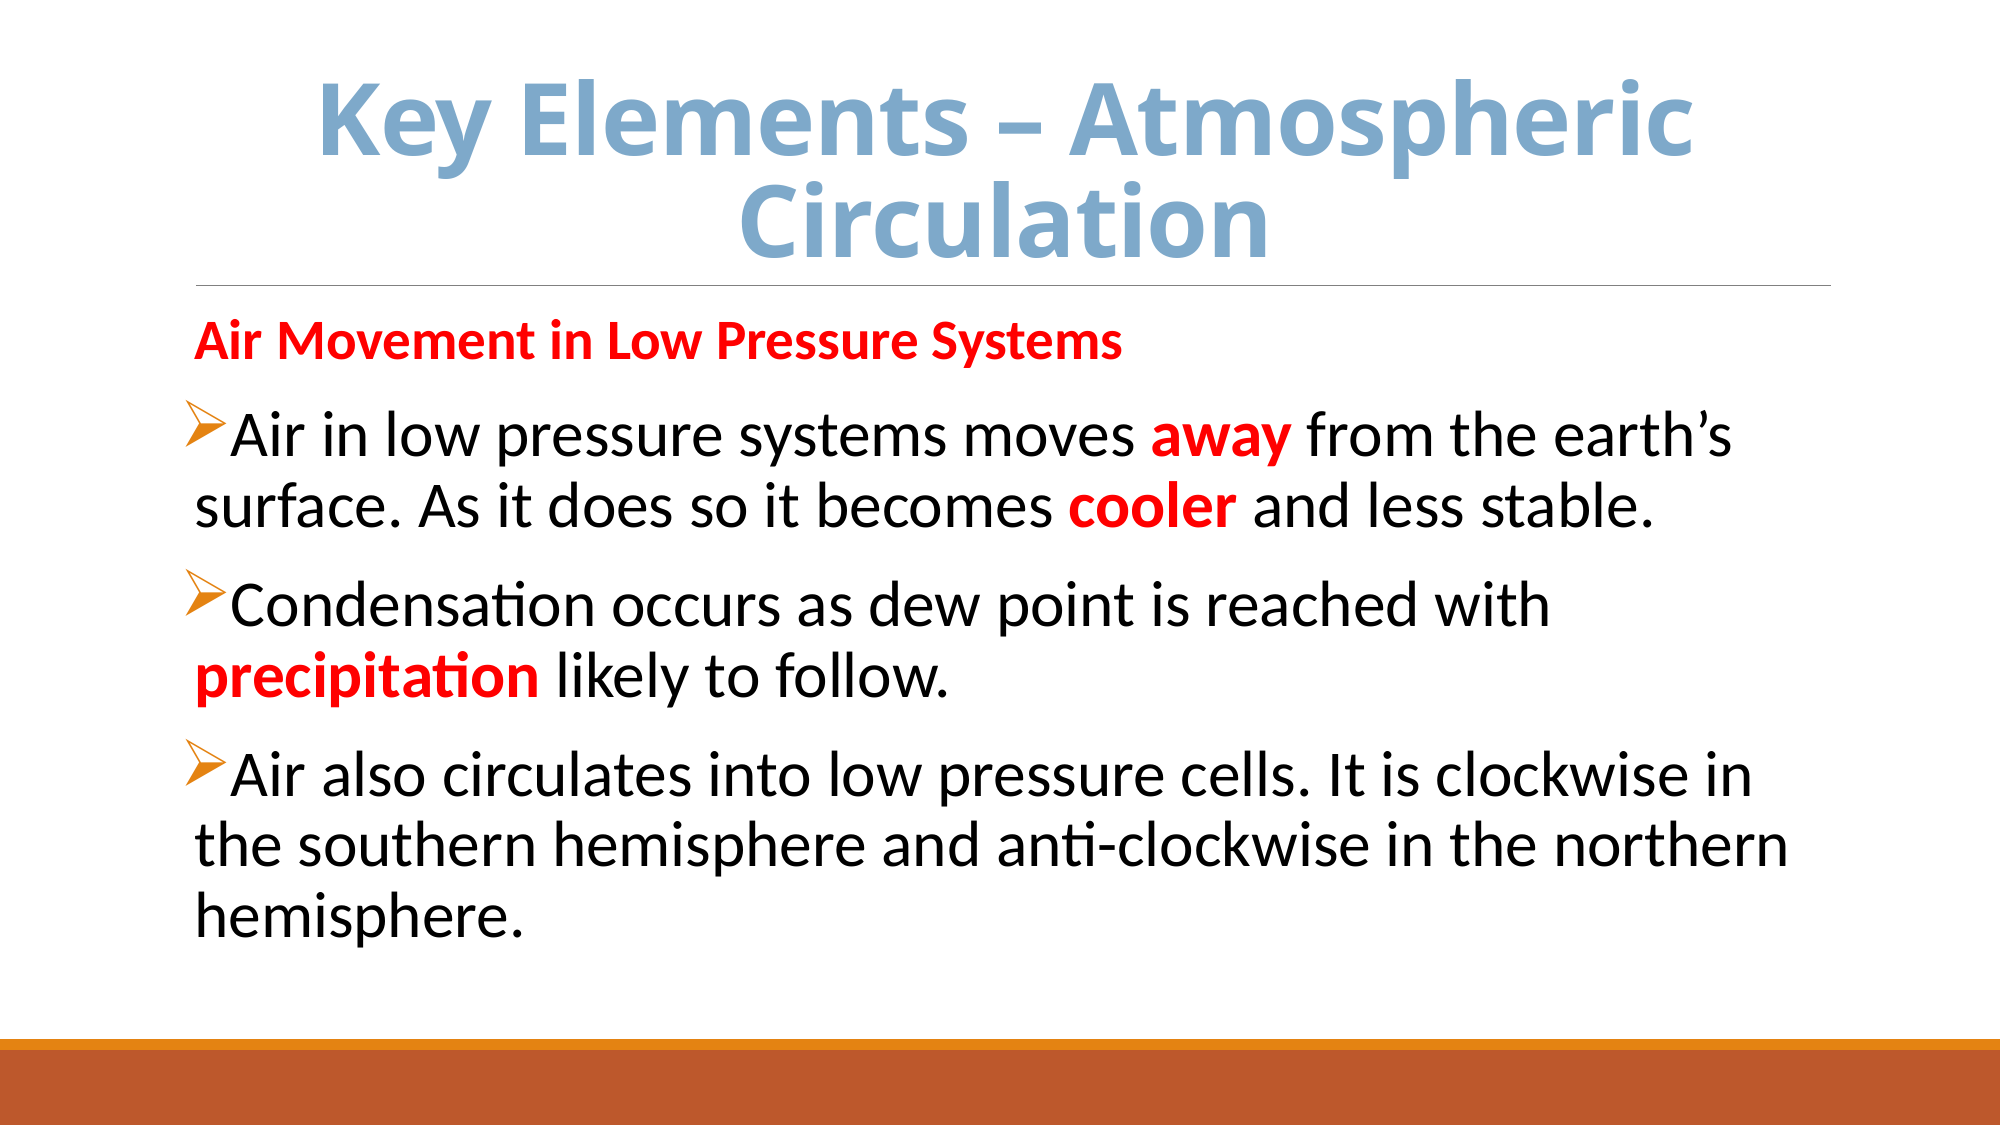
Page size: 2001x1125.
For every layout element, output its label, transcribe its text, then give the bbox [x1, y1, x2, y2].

list Air Movement in Low Pressure Systems Air in low pressure systems moves away from the earth’s surface. As it does so it becomes cooler and less stable. Condensation occurs as dew point is reached with precipitation likely to follow. Air also circulates into low pressure cells. It is clockwise in the southern hemisphere and anti-clockwise in the northern hemisphere. [180, 302, 1830, 963]
title Key Elements – Atmospheric Circulation [180, 47, 1830, 285]
